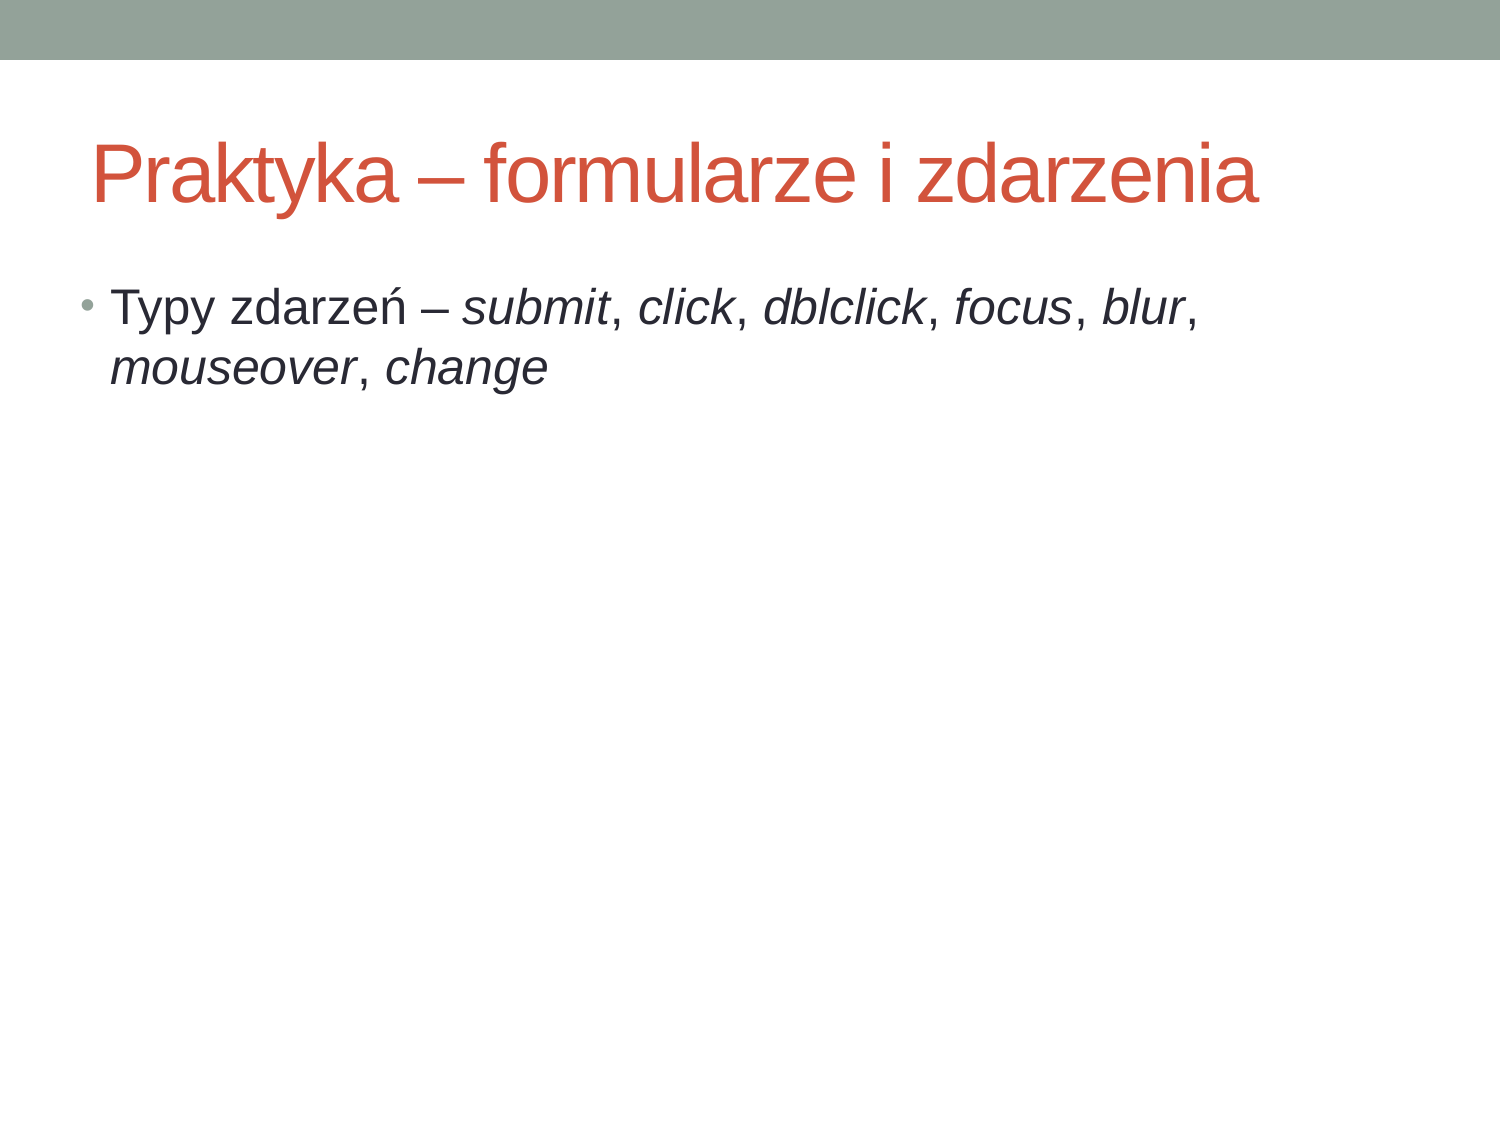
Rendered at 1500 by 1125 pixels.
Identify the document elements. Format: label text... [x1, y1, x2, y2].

title Praktyka – formularze i zdarzenia [75, 87, 1425, 250]
list Typy zdarzeń – submit, click, dblclick, focus, blur, mouseover, change [64, 267, 1415, 1068]
